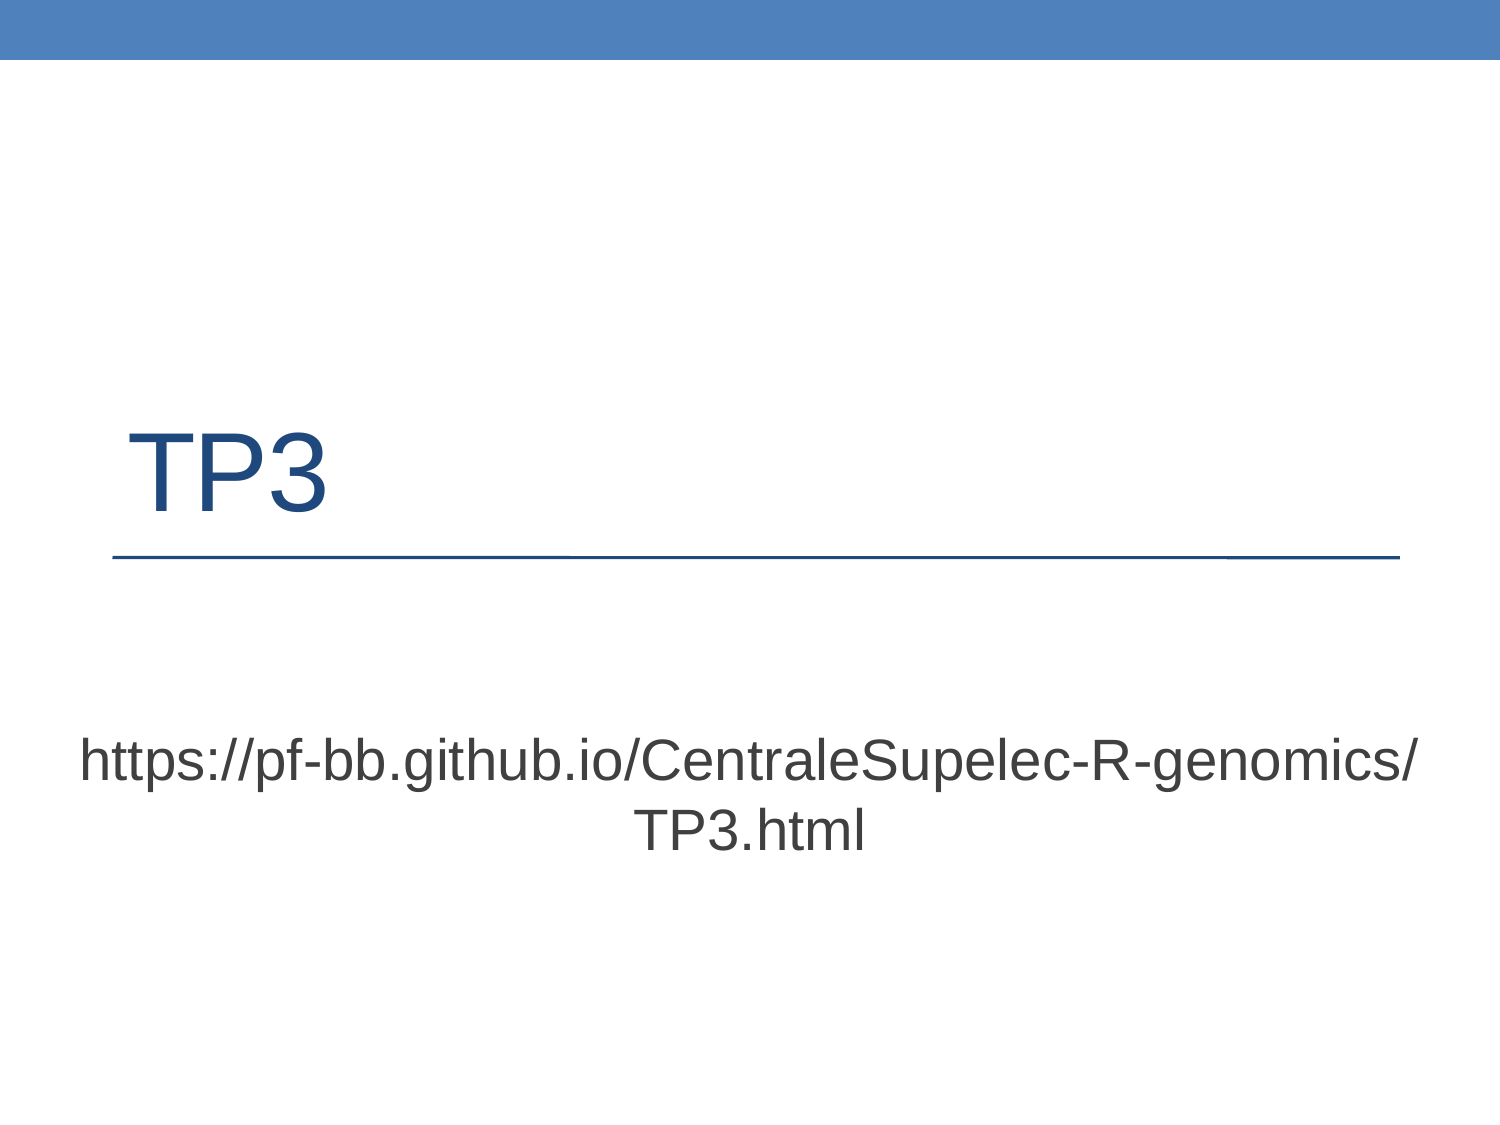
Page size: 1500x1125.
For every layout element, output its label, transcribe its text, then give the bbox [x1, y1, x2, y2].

text_box https://pf-bb.github.io/CentraleSupelec-R-genomics/TP3.html [0, 714, 1500, 1003]
text_box TP3 [112, 224, 1400, 541]
